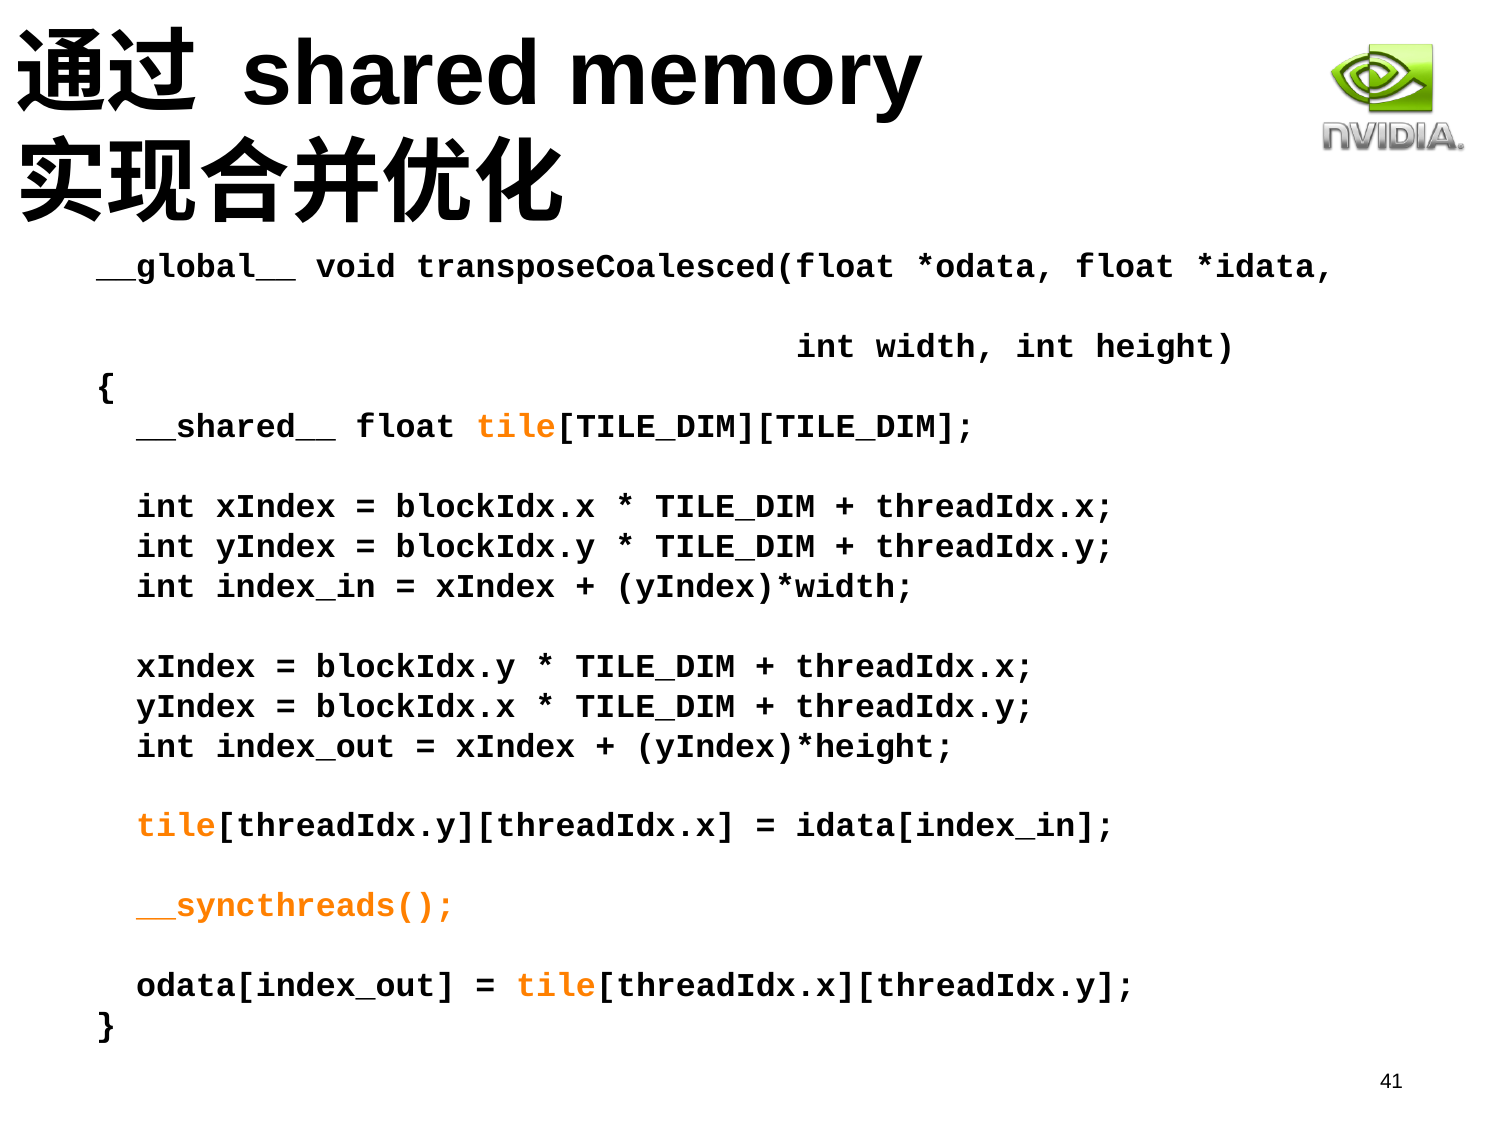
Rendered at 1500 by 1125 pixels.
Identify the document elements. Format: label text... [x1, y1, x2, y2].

picture [1309, 34, 1473, 162]
text_box __global__ void transposeCoalesced(float *odata, float *idata, int width, int height) { __shared__ float tile[TILE_DIM][TILE_DIM]; int xIndex = blockIdx.x * TILE_DIM + threadIdx.x; int yIndex = blockIdx.y * TILE_DIM + threadIdx.y; int index_in = xIndex + (yIndex)*width; xIndex = blockIdx.y * TILE_DIM + threadIdx.x; yIndex = blockIdx.x * TILE_DIM + threadIdx.y; int index_out = xIndex + (yIndex)*height; tile[threadIdx.y][threadIdx.x] = idata[index_in]; __syncthreads(); odata[index_out] = tile[threadIdx.x][threadIdx.y]; } [89, 244, 1411, 1012]
text_box 41 [1370, 1060, 1413, 1100]
title 通过 shared memory 实现合并优化 [0, 44, 1213, 201]
